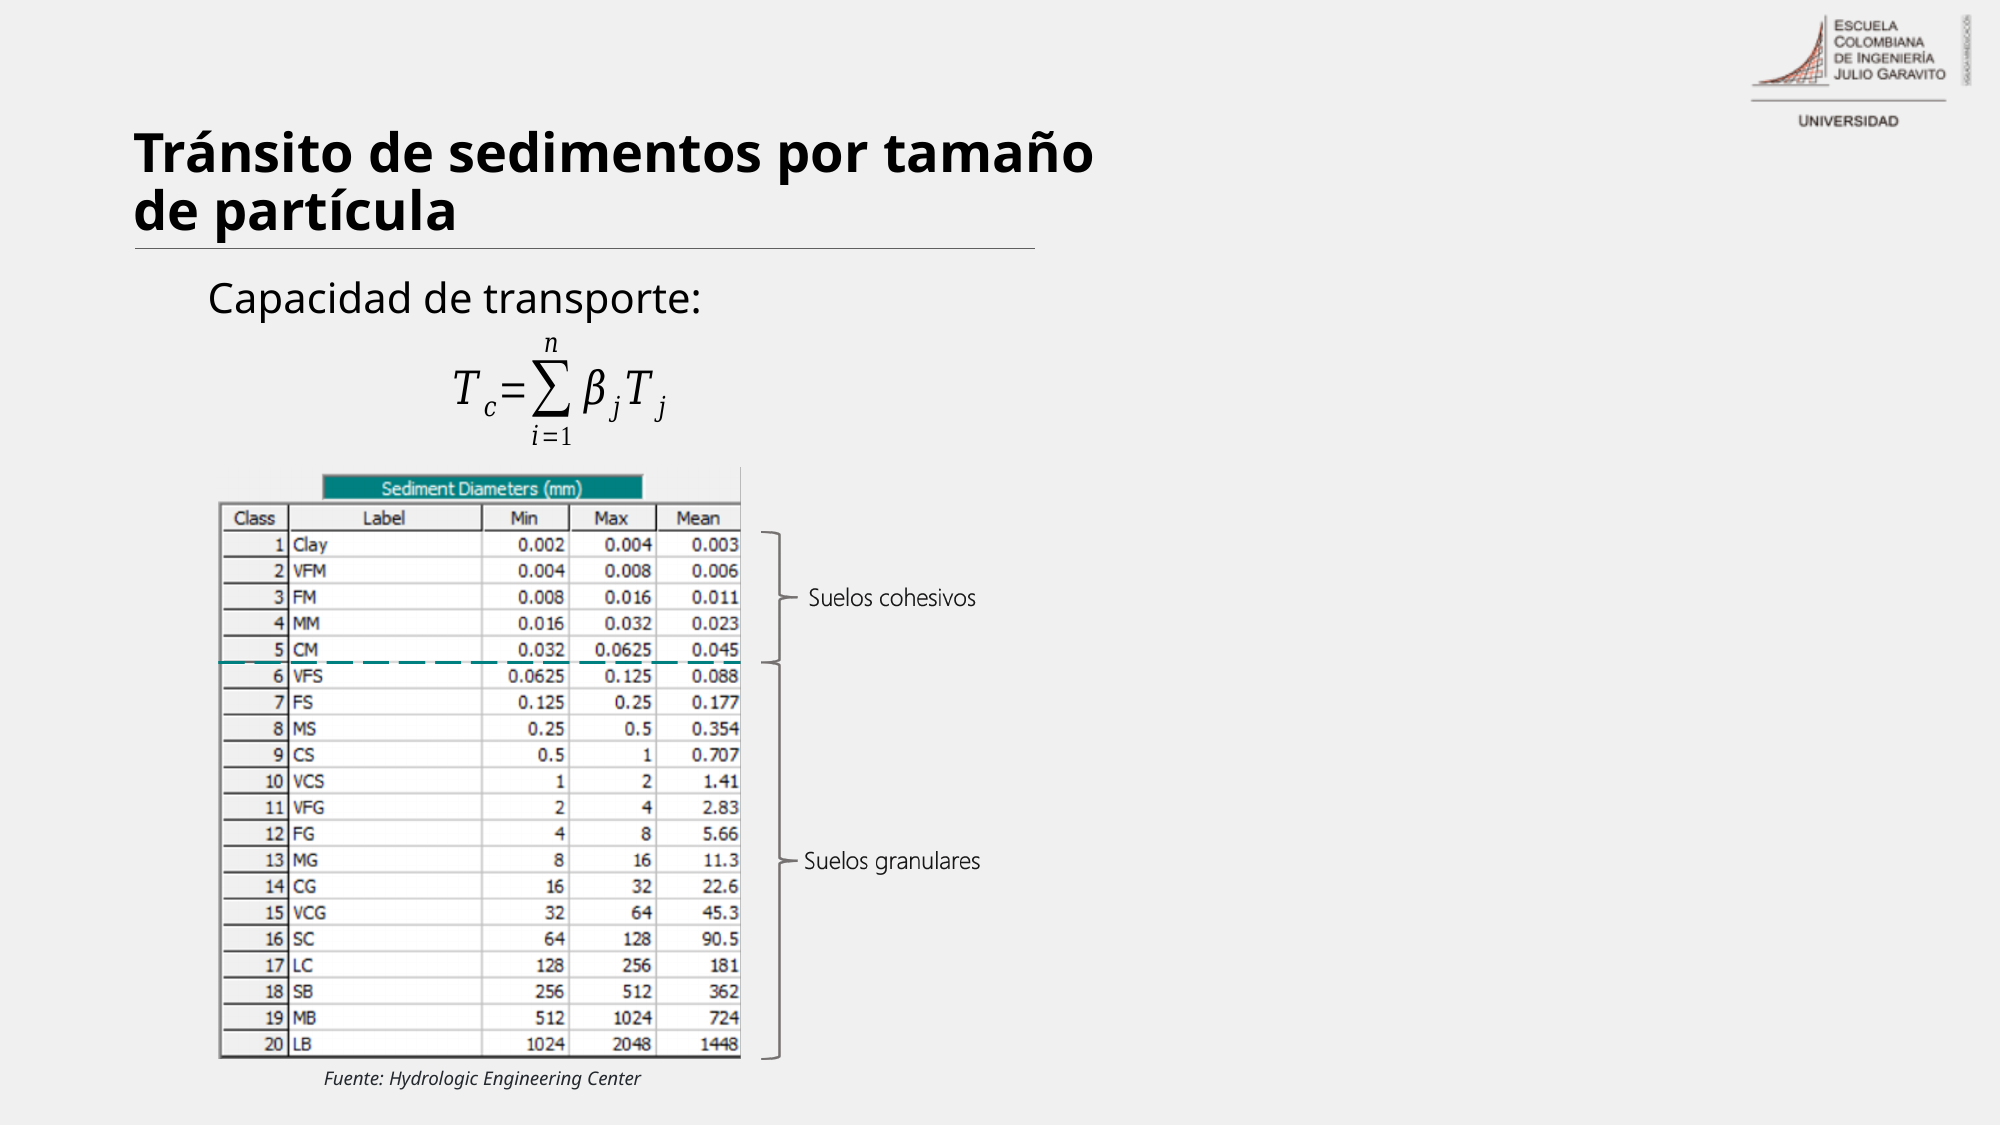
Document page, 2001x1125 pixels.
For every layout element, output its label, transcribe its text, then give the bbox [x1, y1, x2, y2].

text_box Fuente: Hydrologic Engineering Center [218, 1060, 747, 1097]
title Tránsito de sedimentos por tamaño de partícula [118, 118, 1156, 259]
text_box Capacidad de transporte: [192, 269, 830, 411]
picture [1723, 0, 2000, 143]
picture [218, 467, 1023, 1060]
